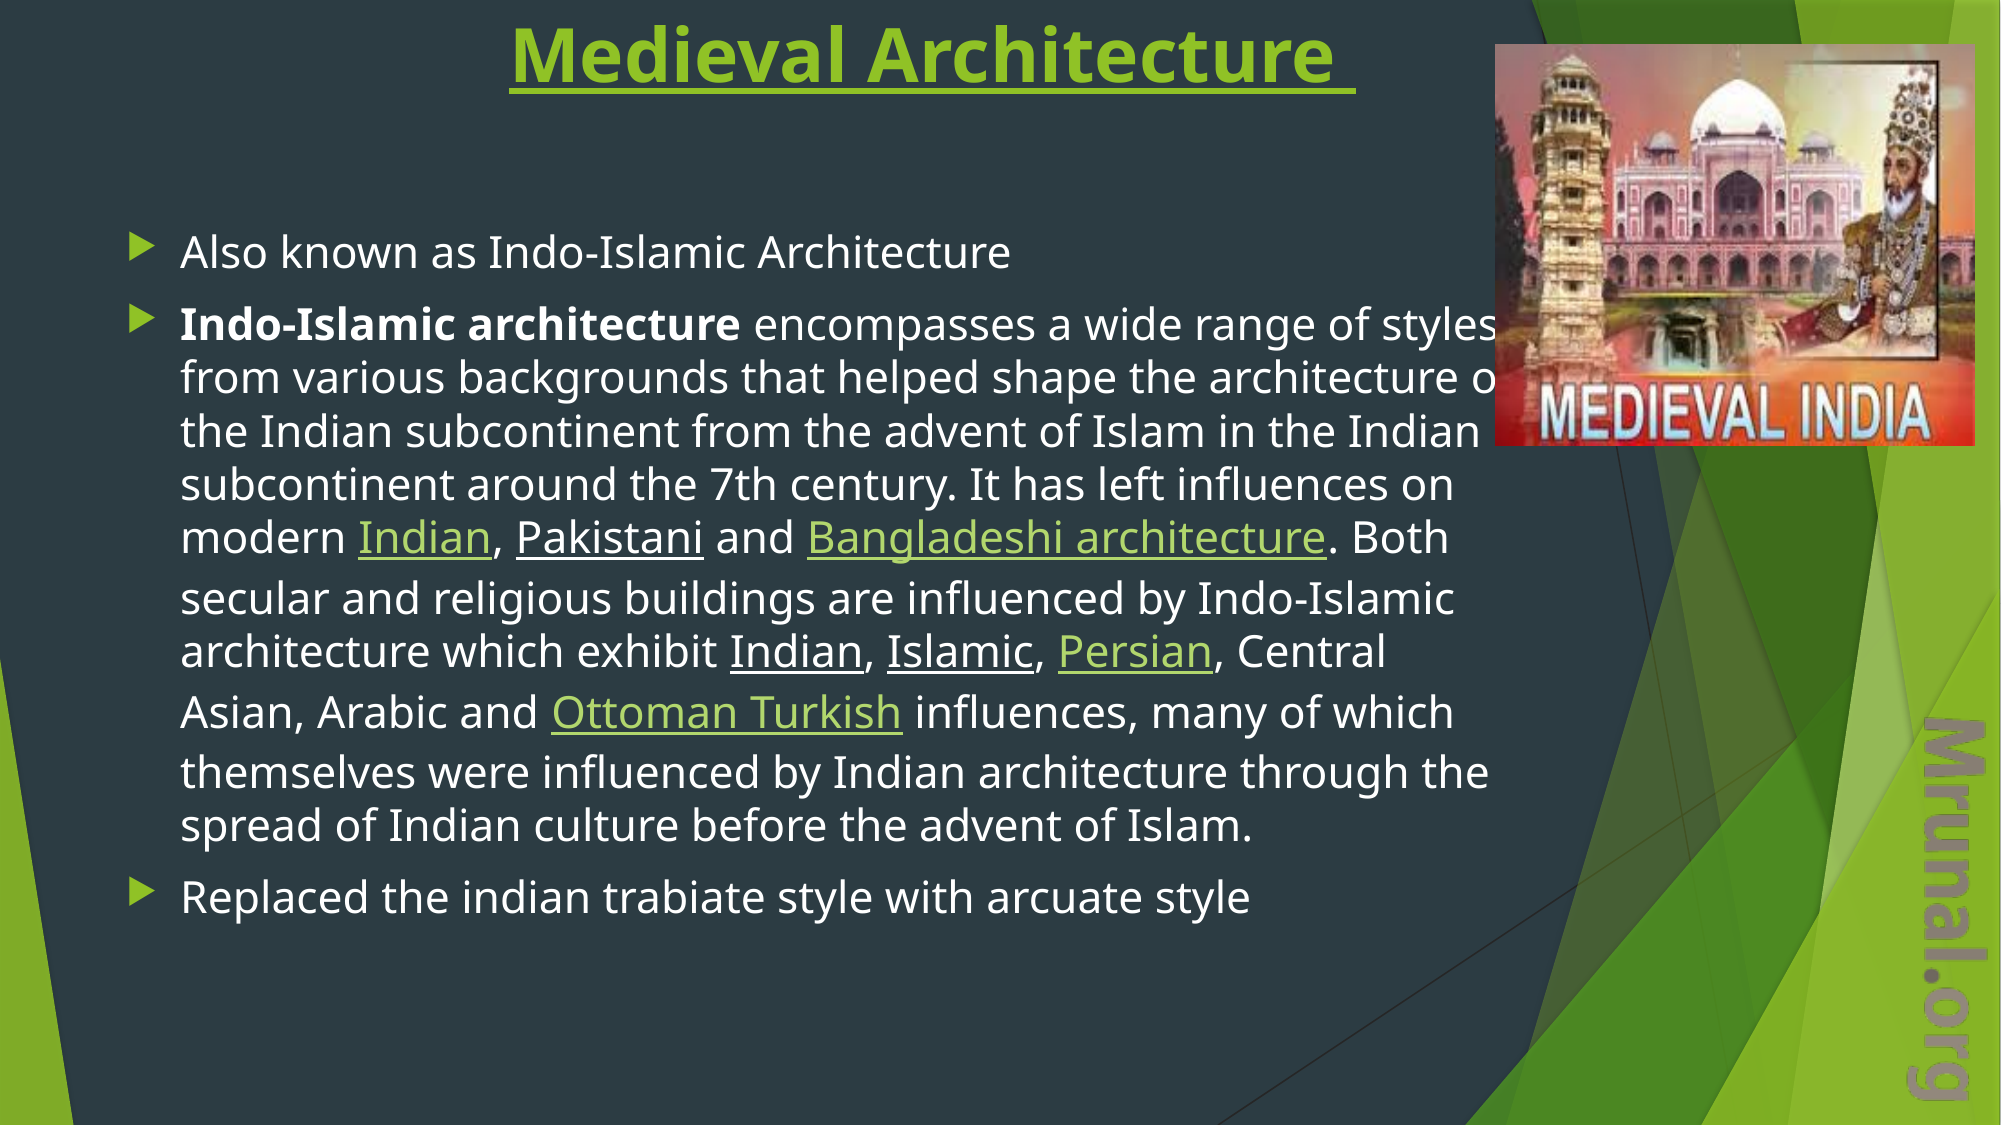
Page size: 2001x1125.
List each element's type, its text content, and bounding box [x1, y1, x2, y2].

title Medieval Architecture [227, 0, 1638, 216]
picture [1495, 44, 1976, 446]
list Also known as Indo-Islamic Architecture Indo-Islamic architecture encompasses a wide range of styles from various backgrounds that helped shape the architecture of the Indian subcontinent from the advent of Islam in the Indian subcontinent around the 7th century. It has left influences on modern Indian, Pakistani and Bangladeshi architecture. Both secular and religious buildings are influenced by Indo-Islamic architecture which exhibit Indian, Islamic, Persian, Central Asian, Arabic and Ottoman Turkish influences, many of which themselves were influenced by Indian architecture through the spread of Indian culture before the advent of Islam. Replaced the indian trabiate style with arcuate style [111, 216, 1534, 992]
